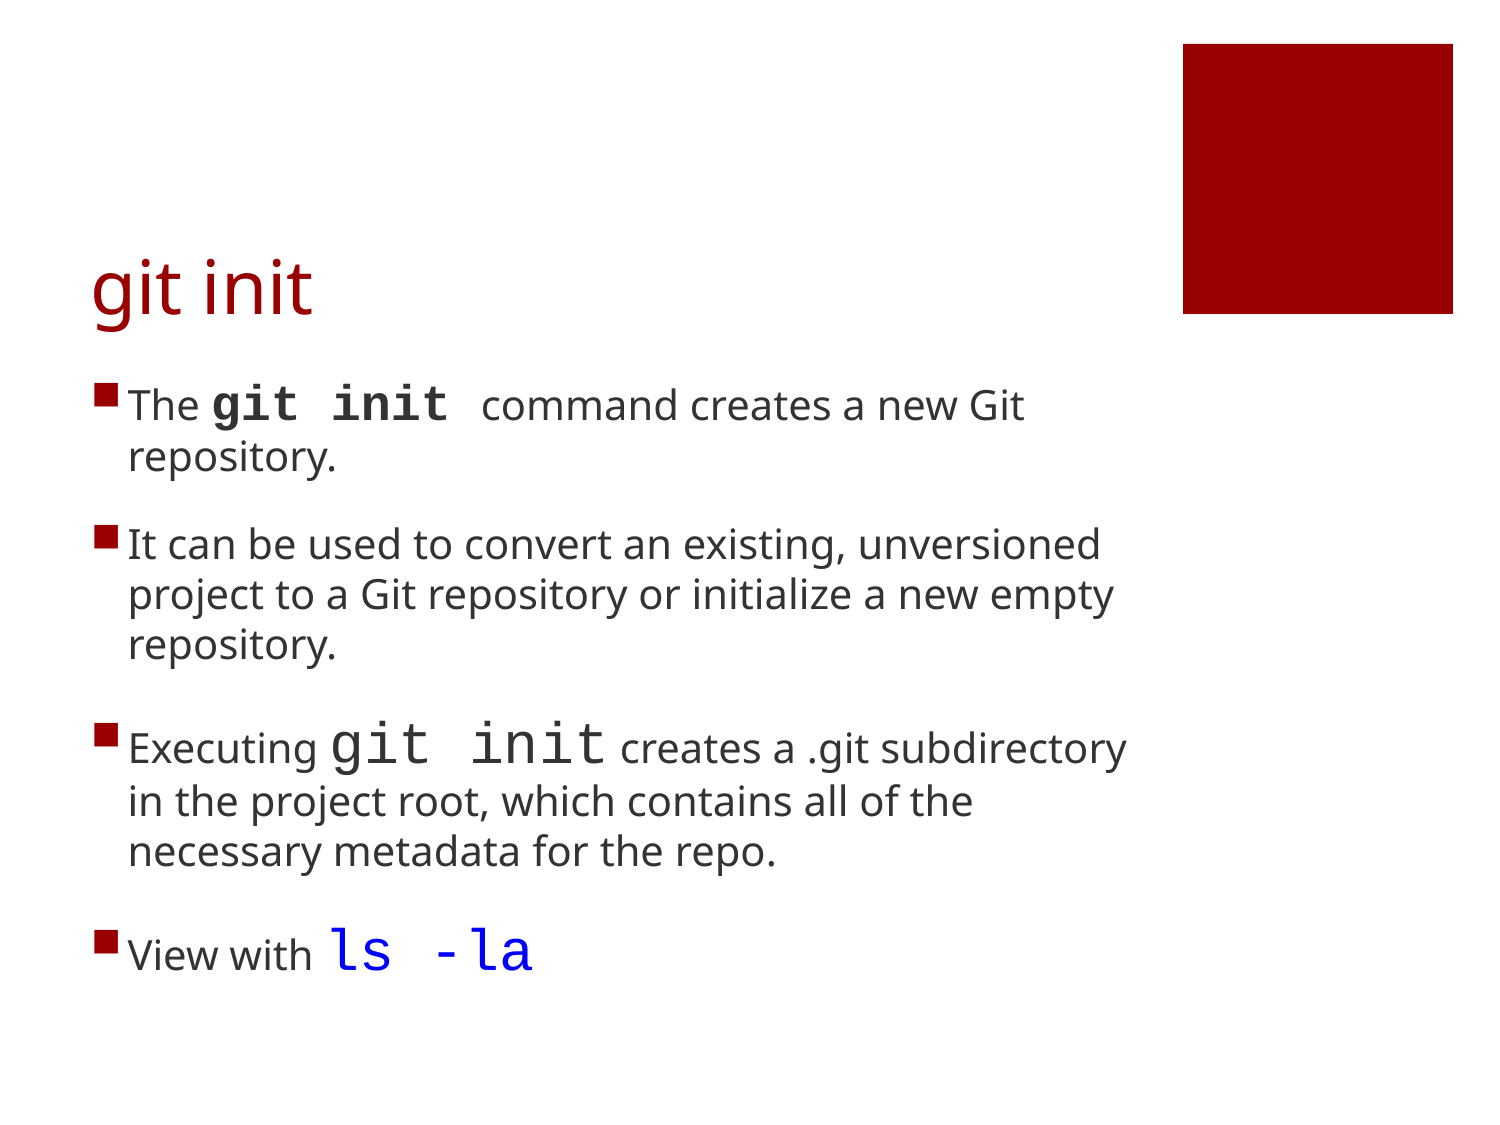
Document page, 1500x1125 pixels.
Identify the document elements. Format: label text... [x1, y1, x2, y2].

list The git init command creates a new Git repository. It can be used to convert an existing, unversioned project to a Git repository or initialize a new empty repository. Executing git init creates a .git subdirectory in the project root, which contains all of the necessary metadata for the repo. View with ls -la [75, 362, 1143, 1005]
title git init [75, 149, 1143, 338]
